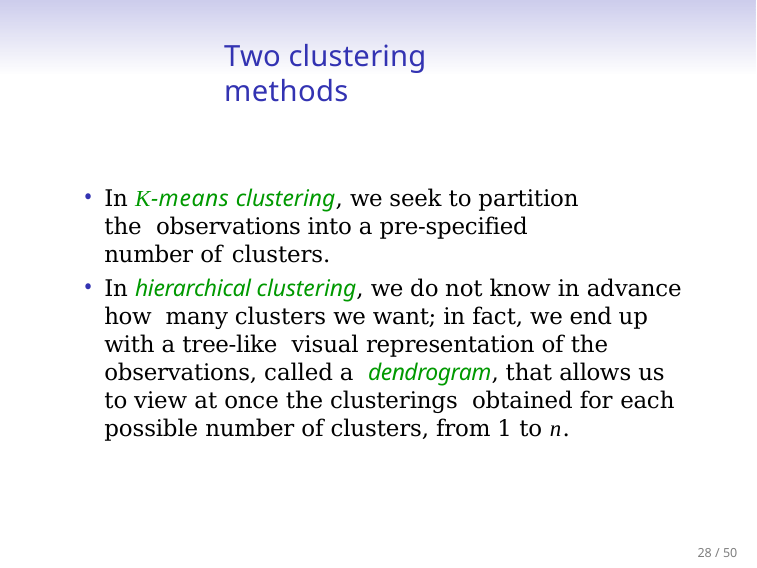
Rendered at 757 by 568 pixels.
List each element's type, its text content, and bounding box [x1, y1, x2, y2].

slide_number 28 / 50 [691, 548, 743, 568]
title Two clustering methods [222, 34, 534, 133]
picture [0, 0, 756, 74]
text_box In K-means clustering, we seek to partition the observations into a pre-specified number of clusters. In hierarchical clustering, we do not know in advance how many clusters we want; in fact, we end up with a tree-like visual representation of the observations, called a dendrogram, that allows us to view at once the clusterings obtained for each possible number of clusters, from 1 to n. [80, 181, 690, 442]
